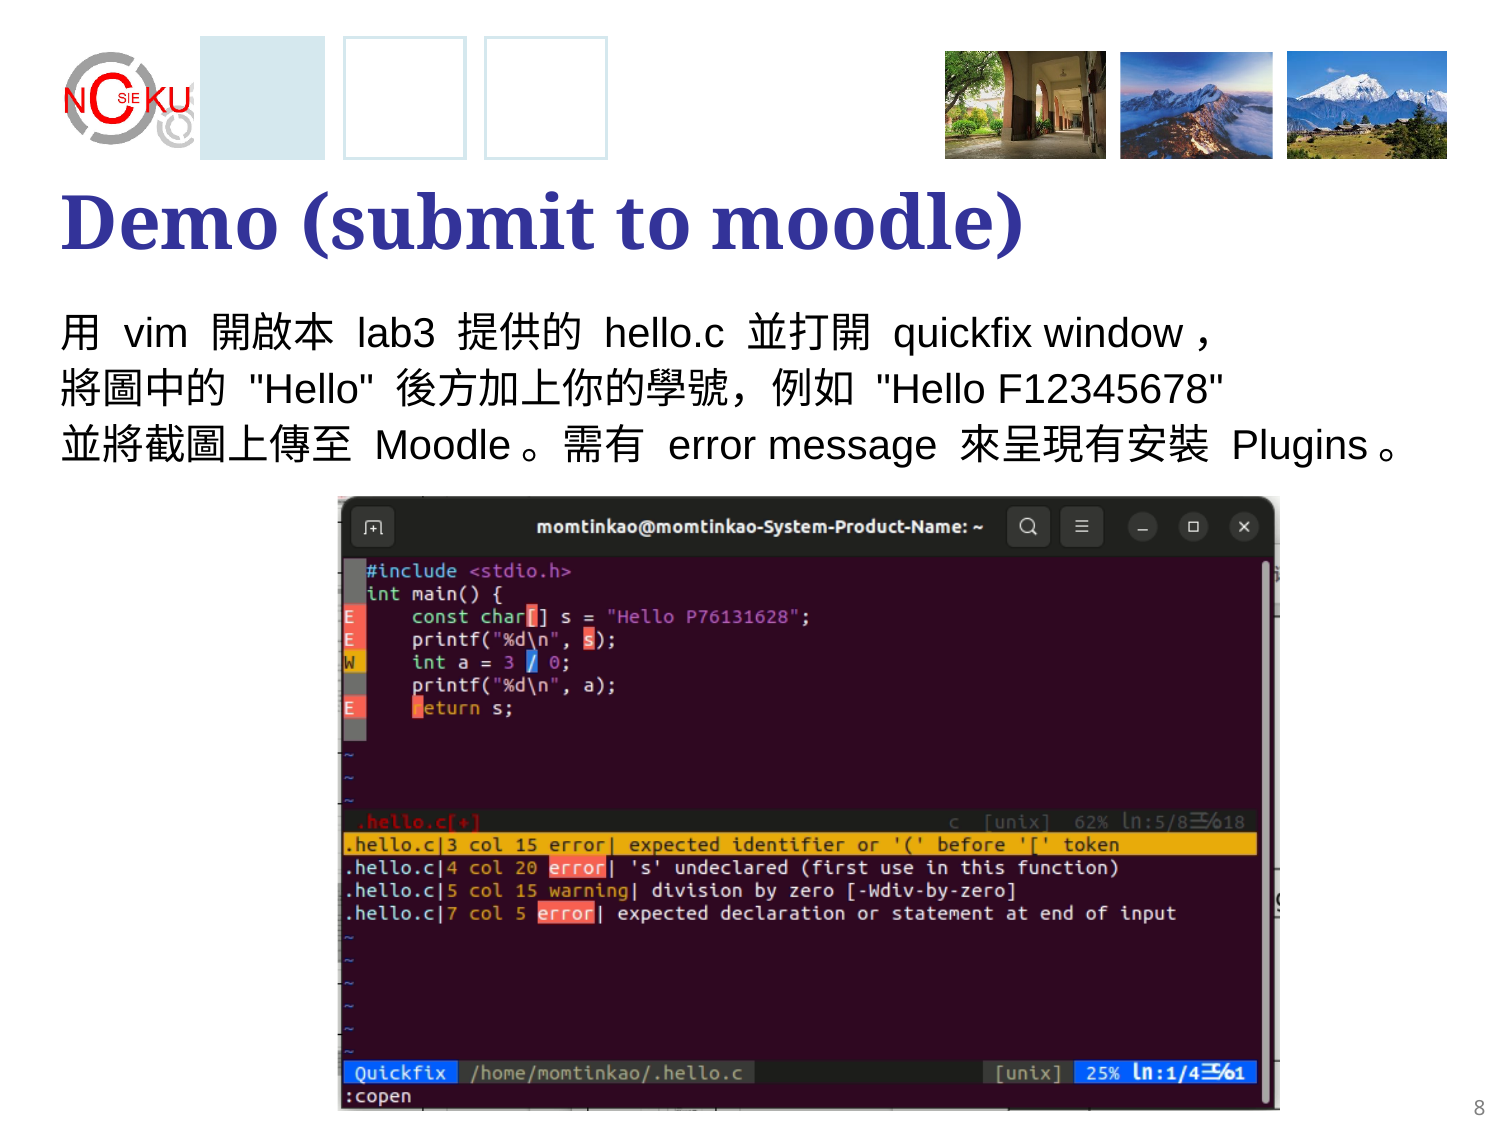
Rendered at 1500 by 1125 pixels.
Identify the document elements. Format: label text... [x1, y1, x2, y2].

picture [1120, 52, 1273, 159]
picture [59, 37, 194, 161]
slide_number ‹#› [1423, 1087, 1500, 1125]
picture [945, 51, 1106, 159]
picture [1287, 51, 1447, 159]
picture [337, 496, 1281, 1111]
list 用 vim 開啟本 lab3 提供的 hello.c 並打開 quickfix window， 將圖中的 "Hello" 後方加上你的學號，例如 "Hello F12345678" 並將截圖上傳至 Moodle。需有 error message 來呈現有安裝 Plugins。 [60, 317, 1421, 1076]
title Demo (submit to moodle) [60, 160, 1421, 291]
